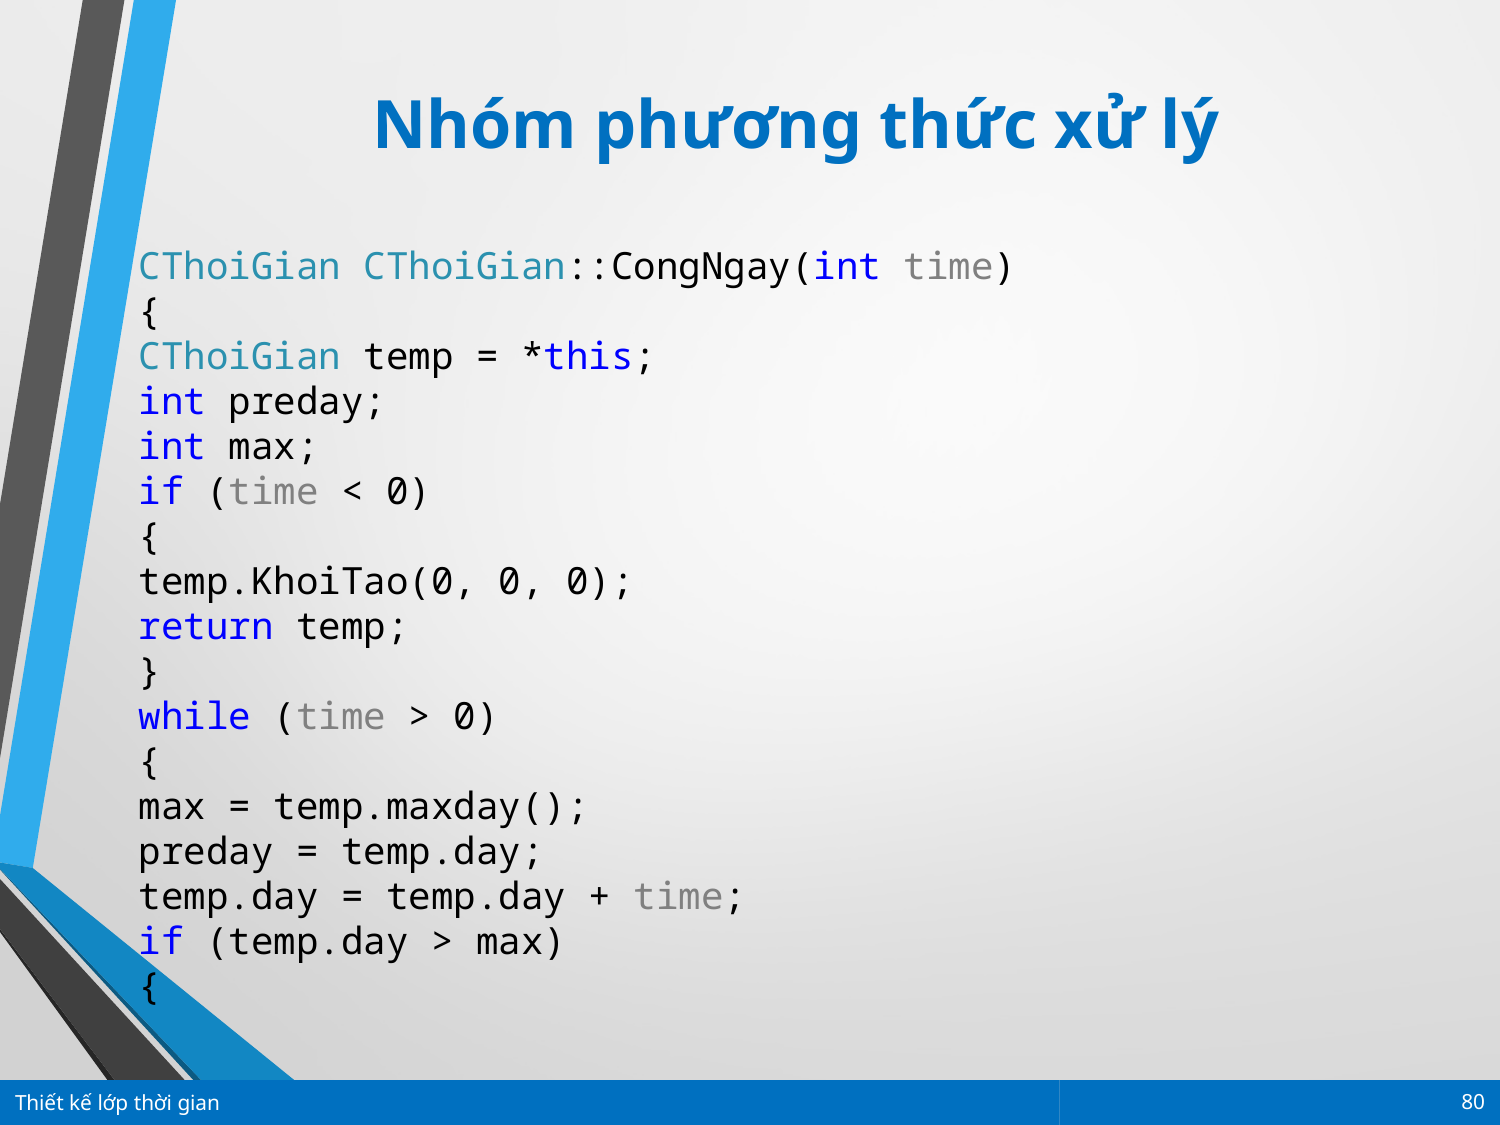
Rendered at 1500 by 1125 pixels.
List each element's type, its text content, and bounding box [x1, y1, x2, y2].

footer Thiết kế lớp thời gian [0, 1080, 1059, 1125]
slide_number 80 [1059, 1080, 1500, 1125]
text_box CThoiGian CThoiGian::CongNgay(int time) { CThoiGian temp = *this; int preday; int max; if (time < 0) { temp.KhoiTao(0, 0, 0); return temp; } while (time > 0) { max = temp.maxday(); preday = temp.day; temp.day = temp.day + time; if (temp.day > max) { [123, 234, 1500, 1064]
text_box Nhóm phương thức xử lý [123, 74, 1469, 169]
